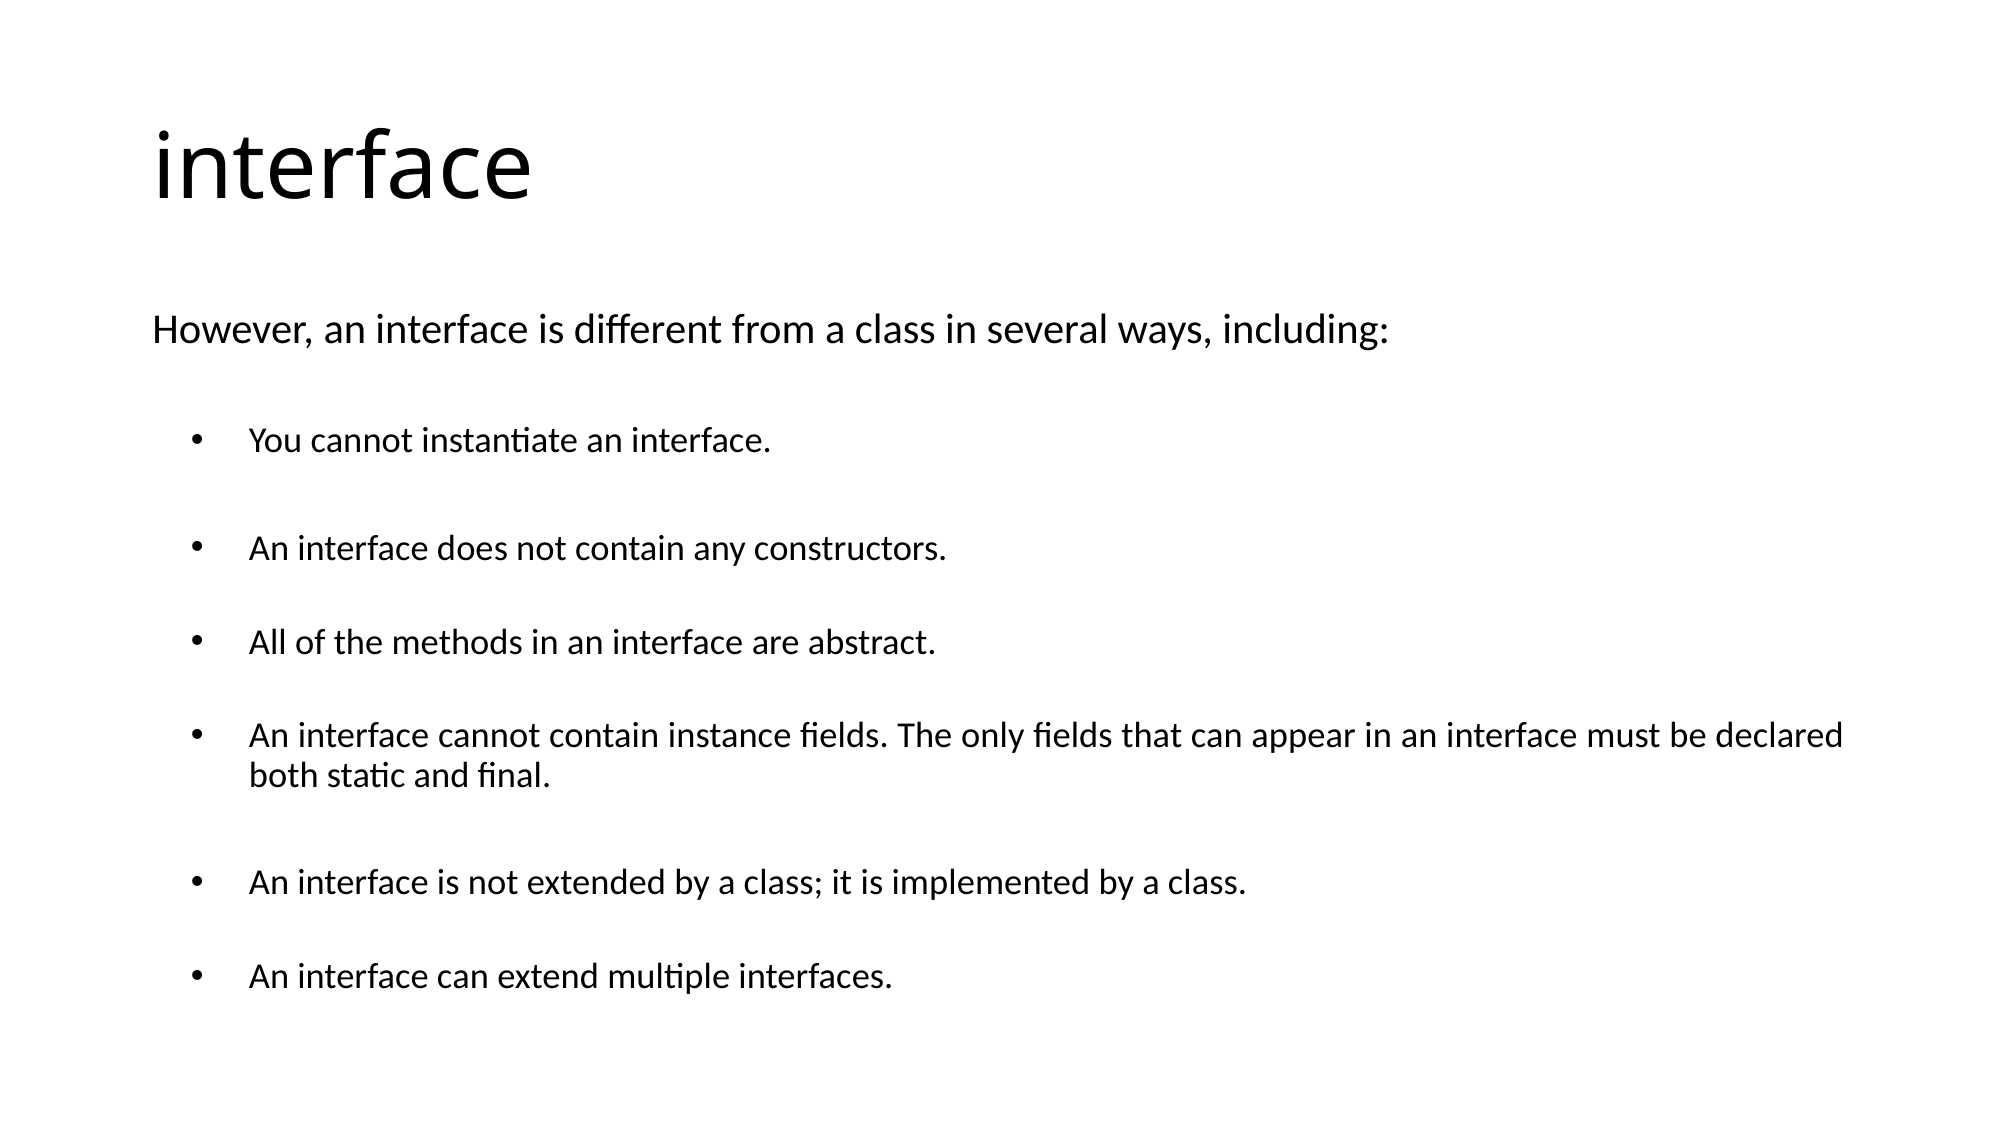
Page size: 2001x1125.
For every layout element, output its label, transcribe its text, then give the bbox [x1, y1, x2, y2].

list However, an interface is different from a class in several ways, including: You cannot instantiate an interface. An interface does not contain any constructors. All of the methods in an interface are abstract. An interface cannot contain instance fields. The only fields that can appear in an interface must be declared both static and final. An interface is not extended by a class; it is implemented by a class. An interface can extend multiple interfaces. [137, 299, 1863, 1014]
title interface [137, 59, 1863, 278]
